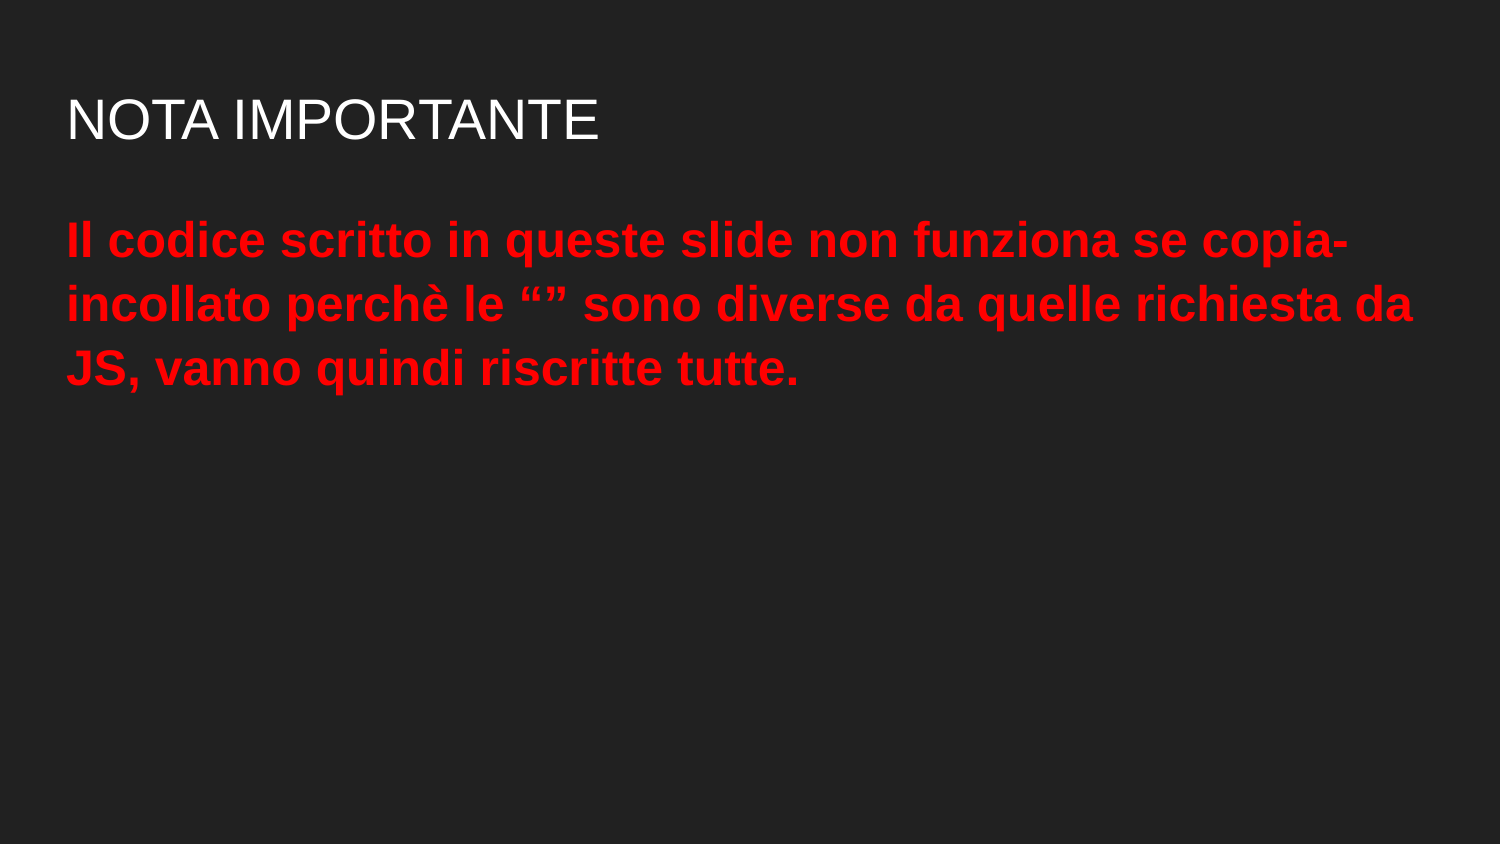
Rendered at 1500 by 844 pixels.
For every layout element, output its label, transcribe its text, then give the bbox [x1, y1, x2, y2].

list Il codice scritto in queste slide non funziona se copia-incollato perchè le “” sono diverse da quelle richiesta da JS, vanno quindi riscritte tutte. [51, 189, 1449, 750]
title NOTA IMPORTANTE [51, 72, 1449, 167]
